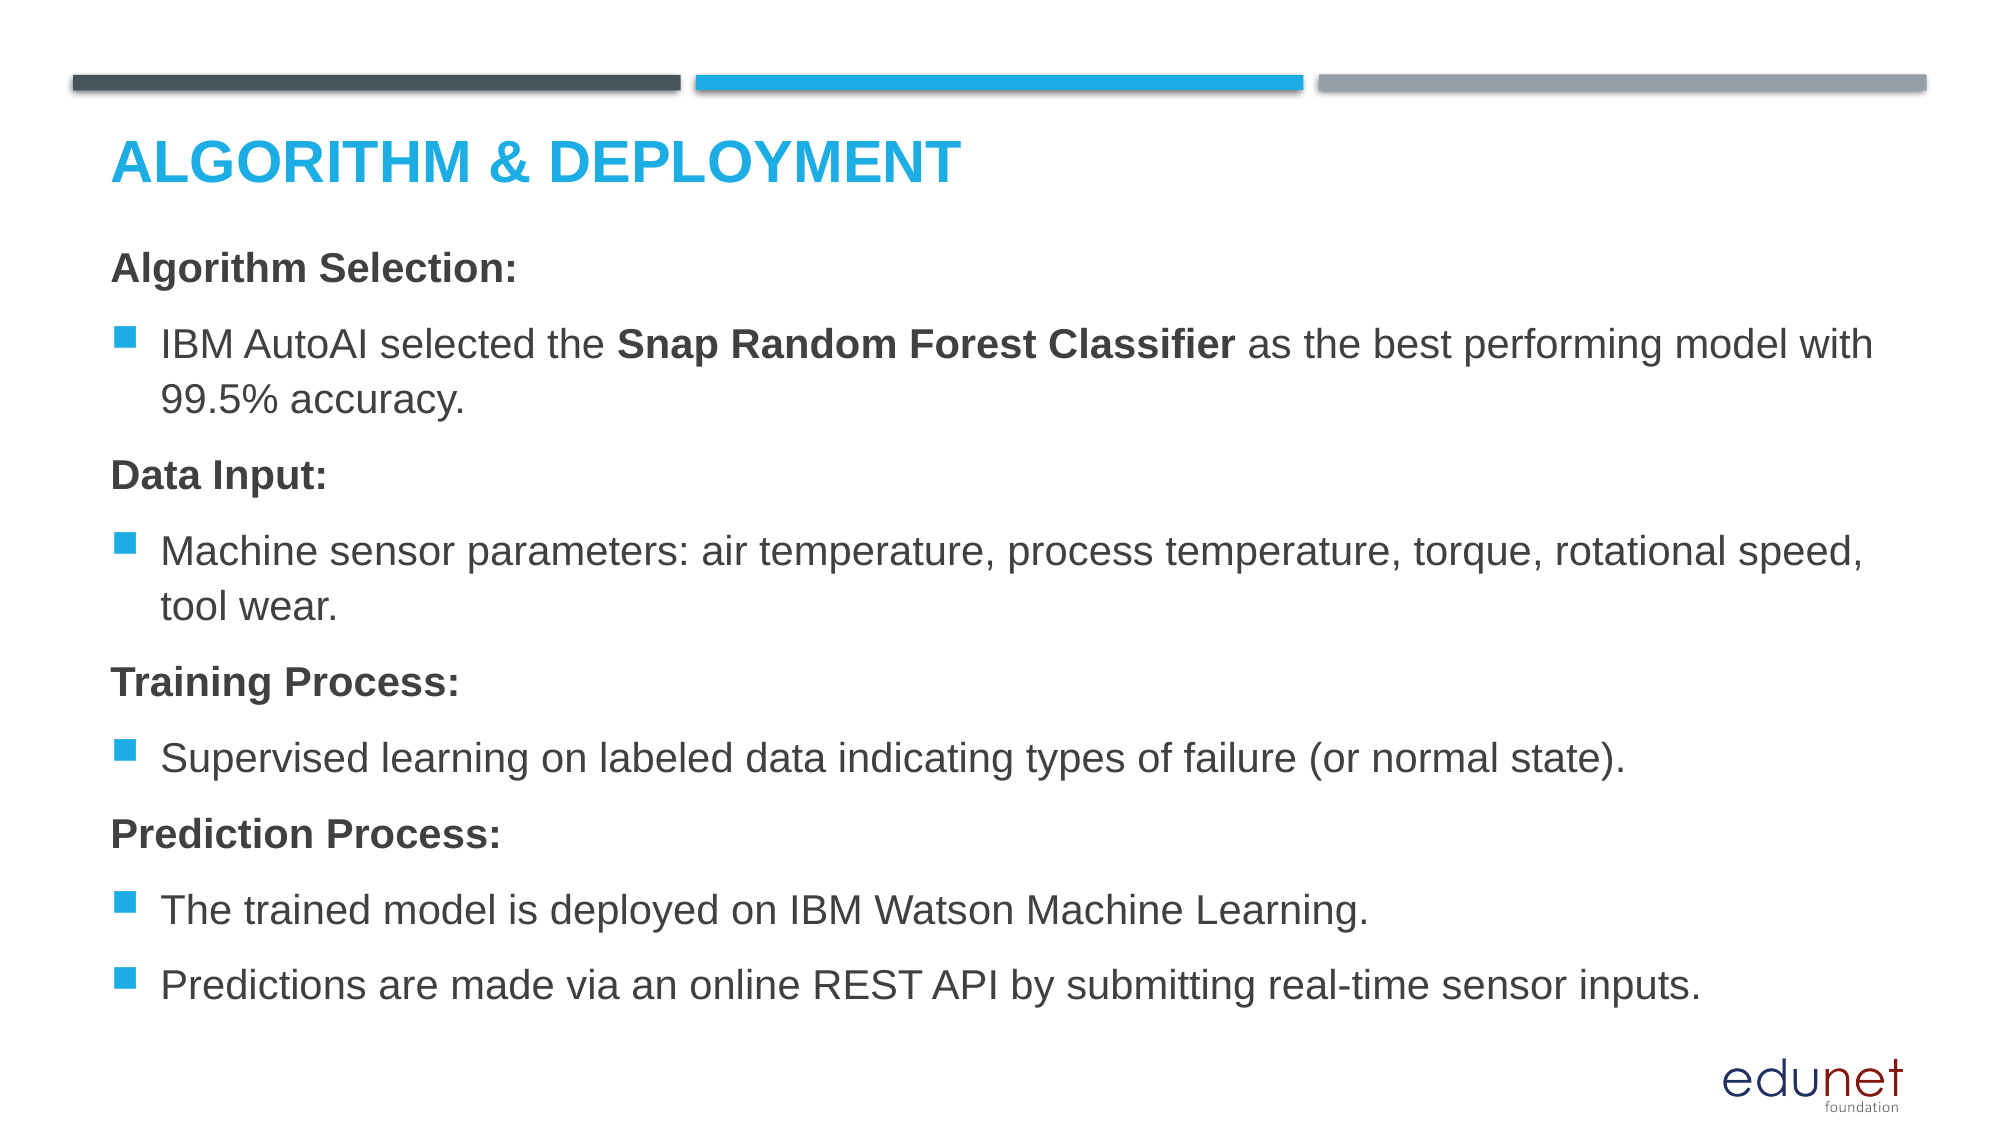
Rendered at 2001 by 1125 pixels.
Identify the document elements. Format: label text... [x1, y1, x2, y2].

picture [1719, 1056, 1905, 1116]
title Algorithm & Deployment [95, 115, 1905, 203]
list Algorithm Selection: IBM AutoAI selected the Snap Random Forest Classifier as the best performing model with 99.5% accuracy. Data Input: Machine sensor parameters: air temperature, process temperature, torque, rotational speed, tool wear. Training Process: Supervised learning on labeled data indicating types of failure (or normal state). Prediction Process: The trained model is deployed on IBM Watson Machine Learning. Predictions are made via an online REST API by submitting real-time sensor inputs. [95, 228, 1905, 1051]
